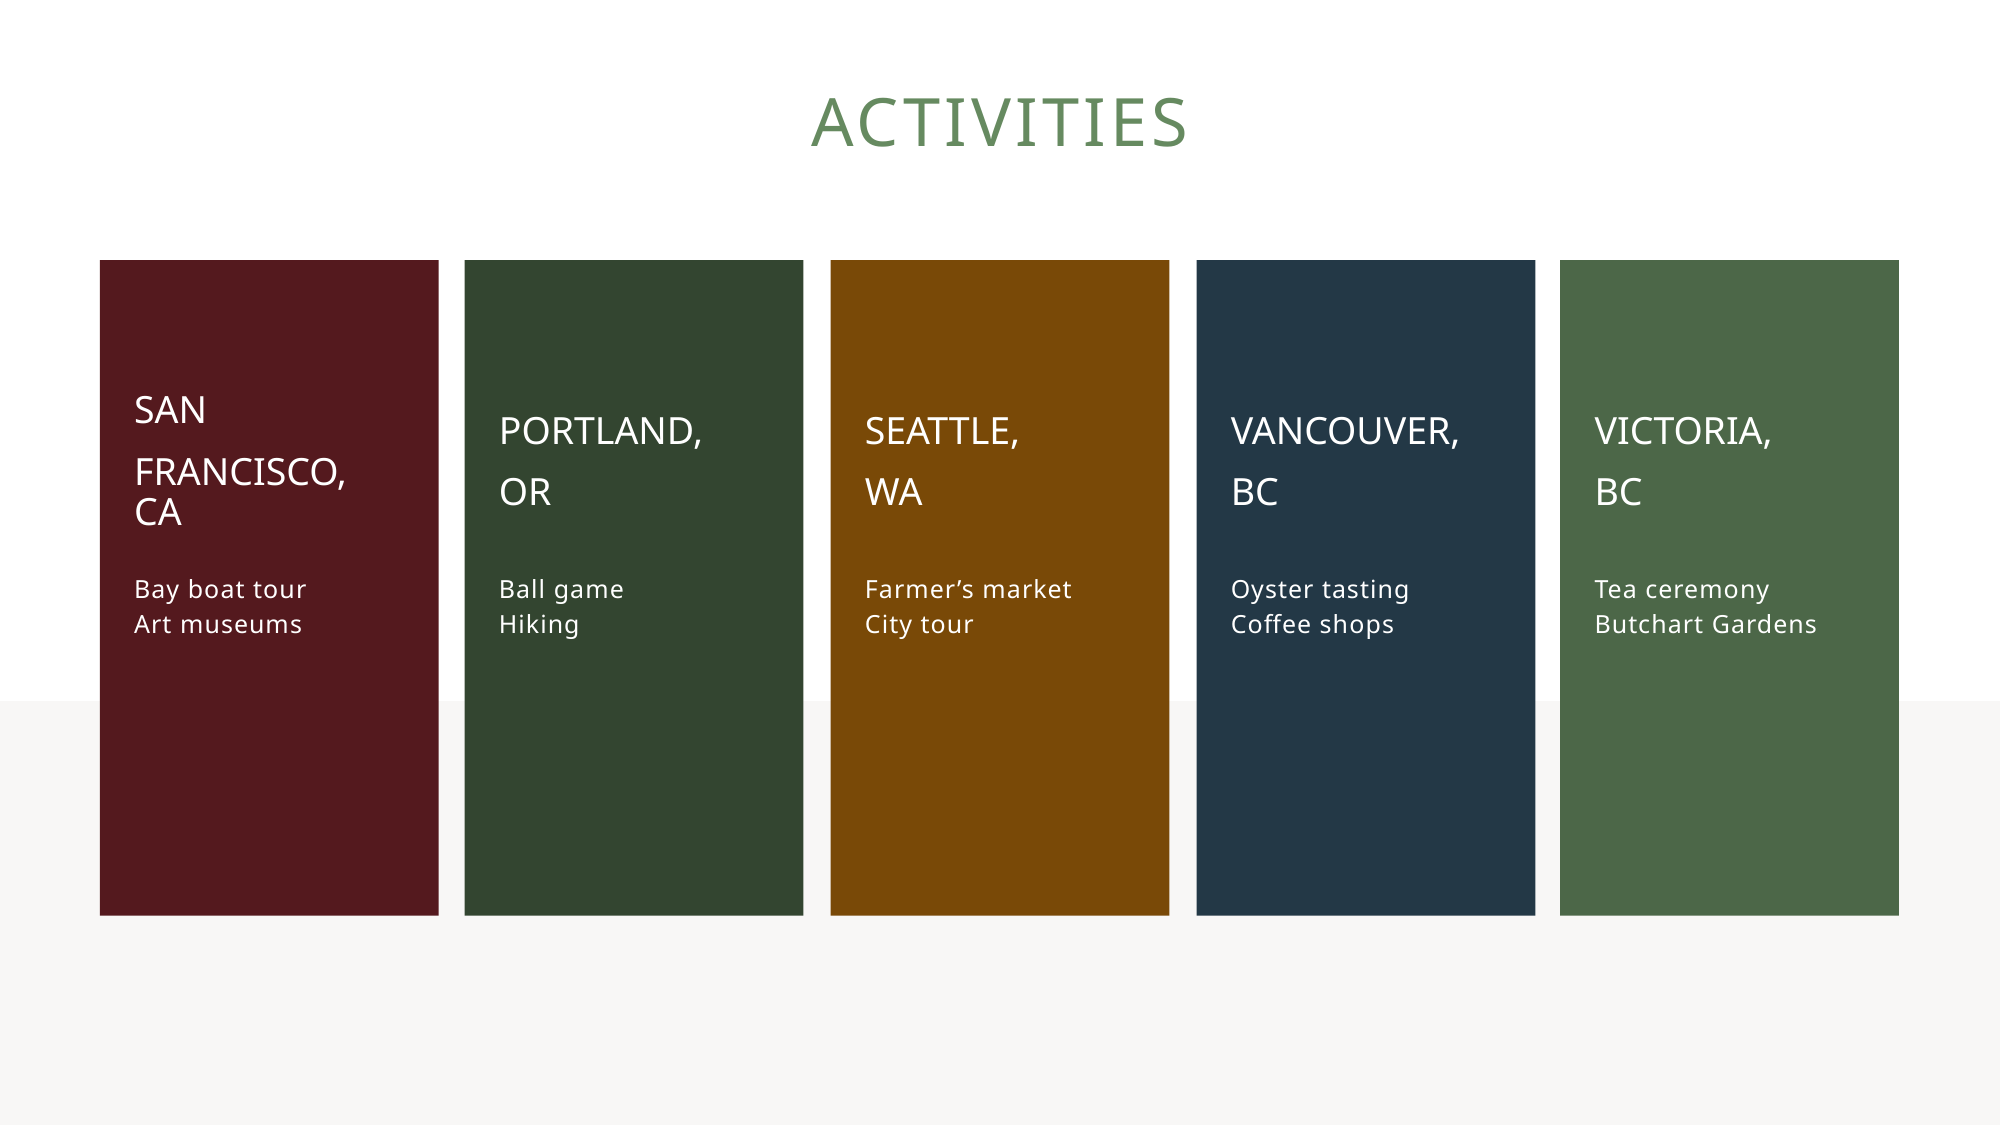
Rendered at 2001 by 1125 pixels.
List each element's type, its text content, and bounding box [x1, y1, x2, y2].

list Oyster tasting Coffee shops [1216, 562, 1516, 814]
list Tea ceremony Butchart Gardens [1579, 562, 1880, 814]
list Vancouver, BC [1216, 398, 1516, 527]
list Seattle, WA [850, 398, 1150, 527]
title ACTIVITIES [137, 81, 1863, 175]
list Ball game Hiking [484, 562, 784, 814]
list VICTORIA, BC [1579, 398, 1880, 527]
list Portland, or [484, 398, 784, 527]
list Farmer’s market City tour [850, 562, 1150, 814]
list San Francisco, ca [119, 398, 419, 527]
list Bay boat tour Art museums [119, 562, 419, 814]
